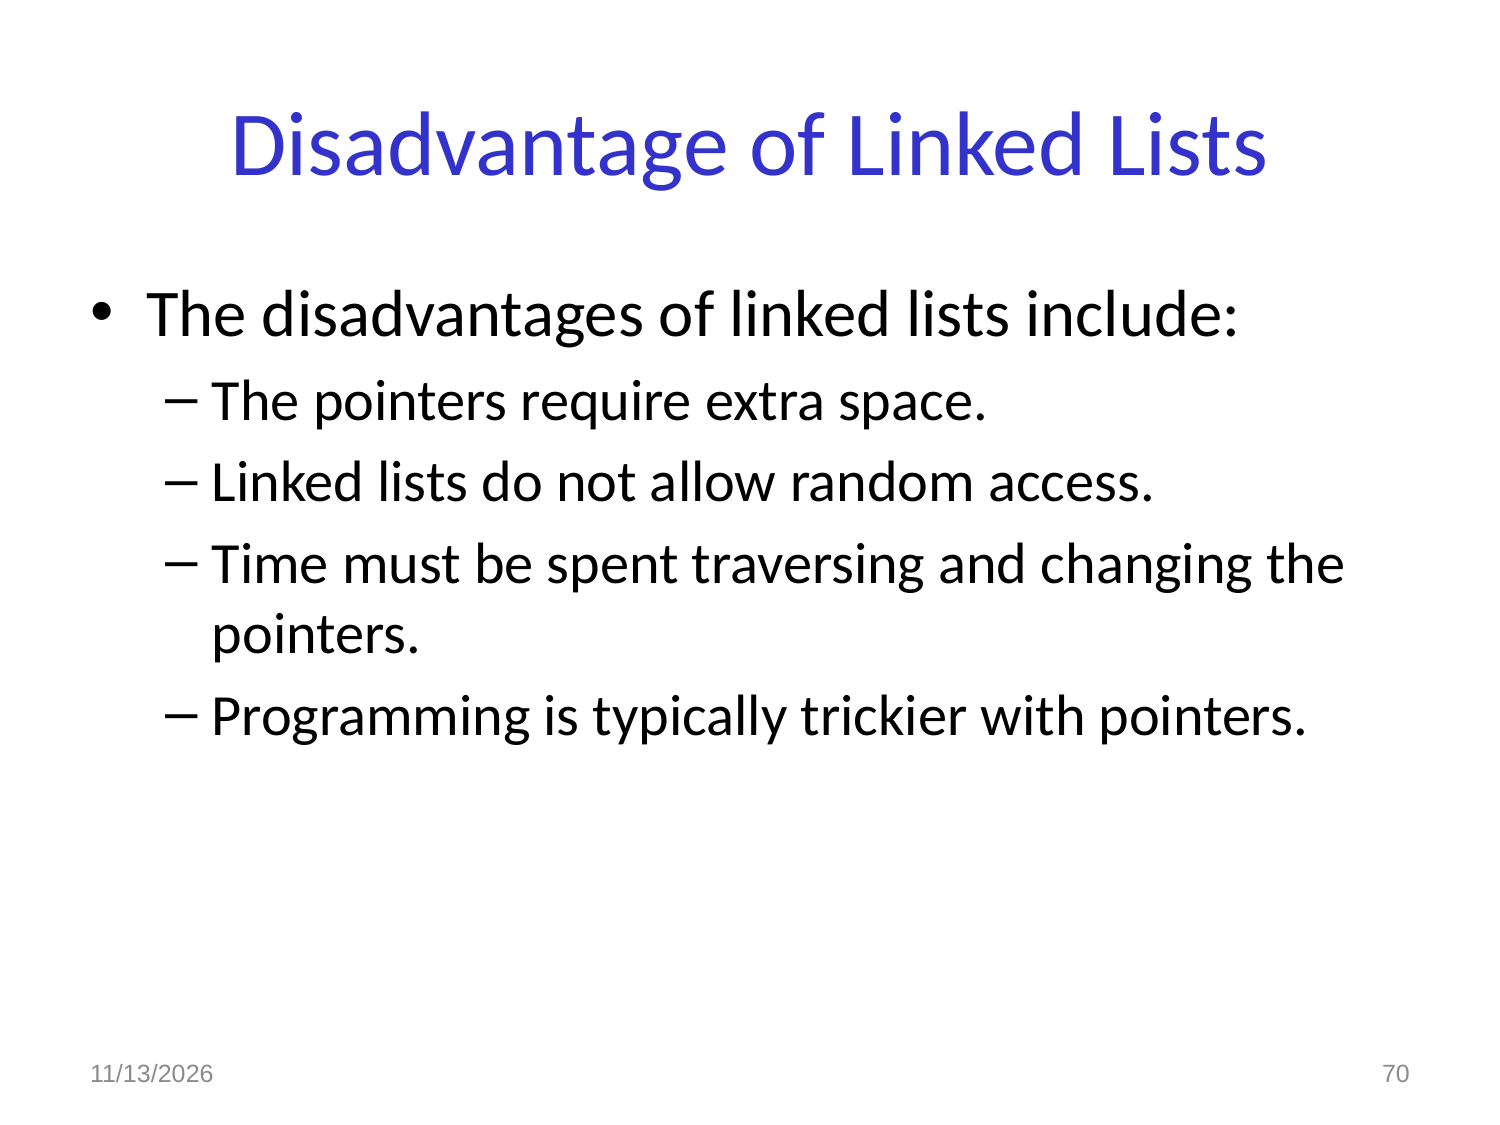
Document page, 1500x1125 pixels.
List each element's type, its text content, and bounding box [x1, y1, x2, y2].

slide_number 70 [1074, 1042, 1425, 1103]
list The disadvantages of linked lists include: The pointers require extra space. Linked lists do not allow random access. Time must be spent traversing and changing the pointers. Programming is typically trickier with pointers. [75, 262, 1425, 1005]
title Disadvantage of Linked Lists [75, 45, 1425, 233]
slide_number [75, 1042, 425, 1103]
